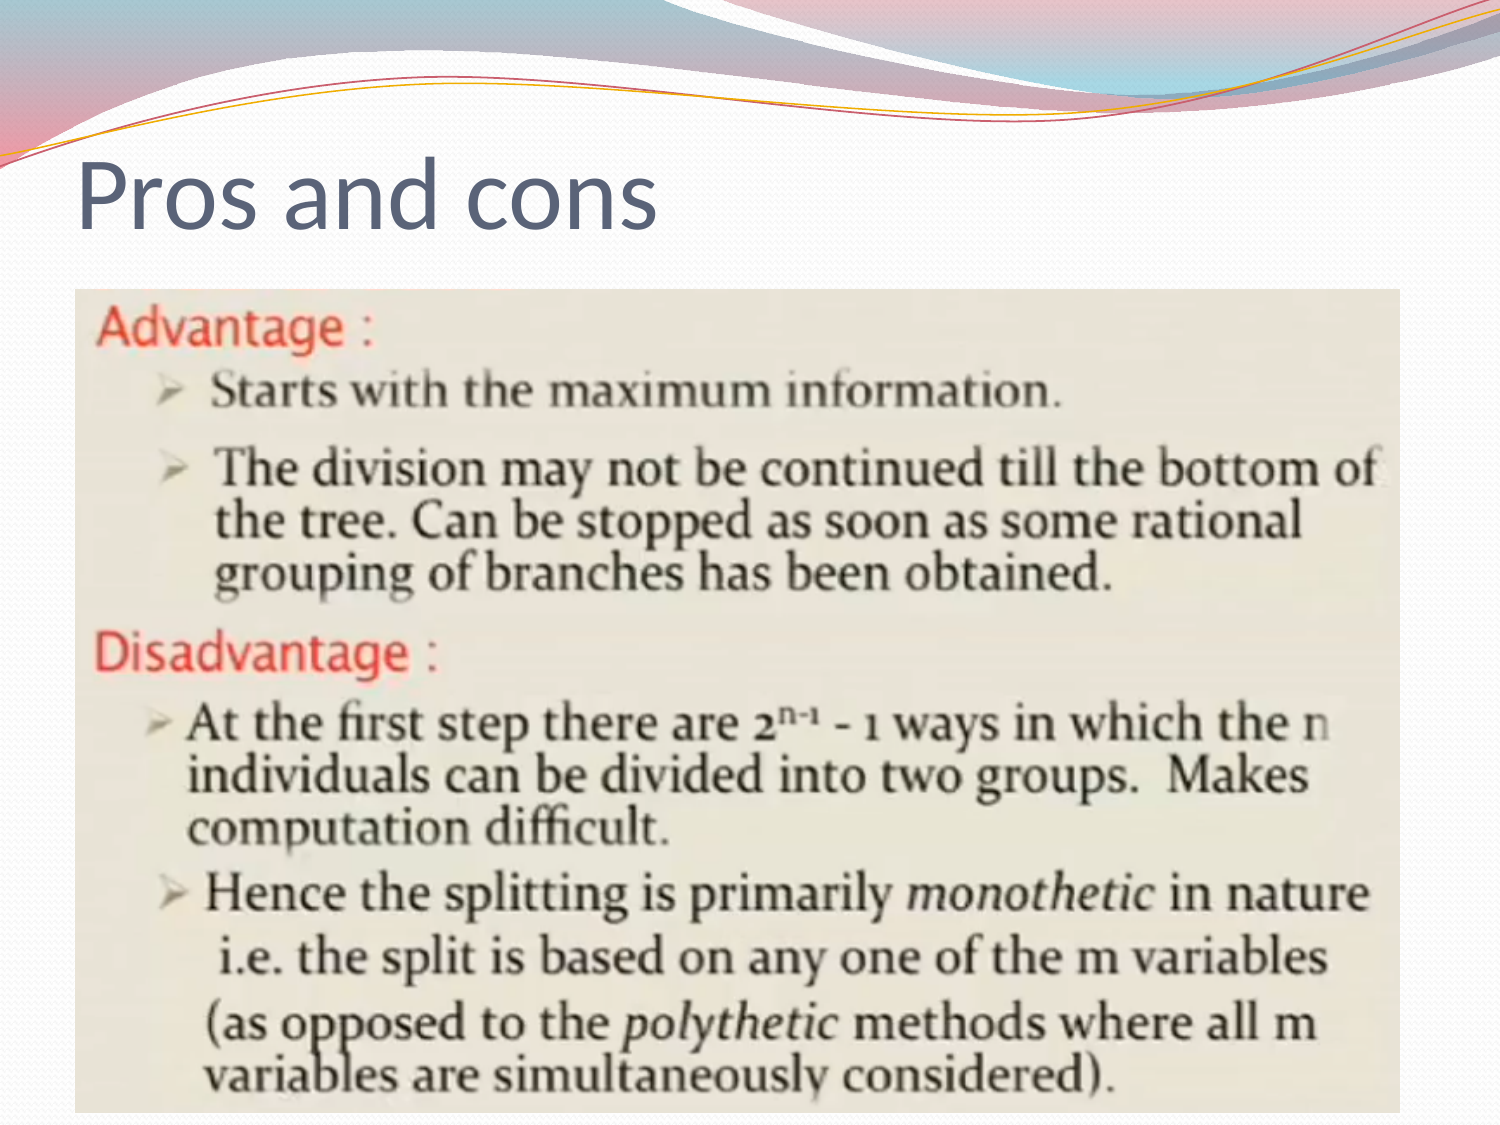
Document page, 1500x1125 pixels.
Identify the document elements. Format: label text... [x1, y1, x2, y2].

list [74, 288, 1401, 1113]
title Pros and cons [75, 62, 1425, 250]
